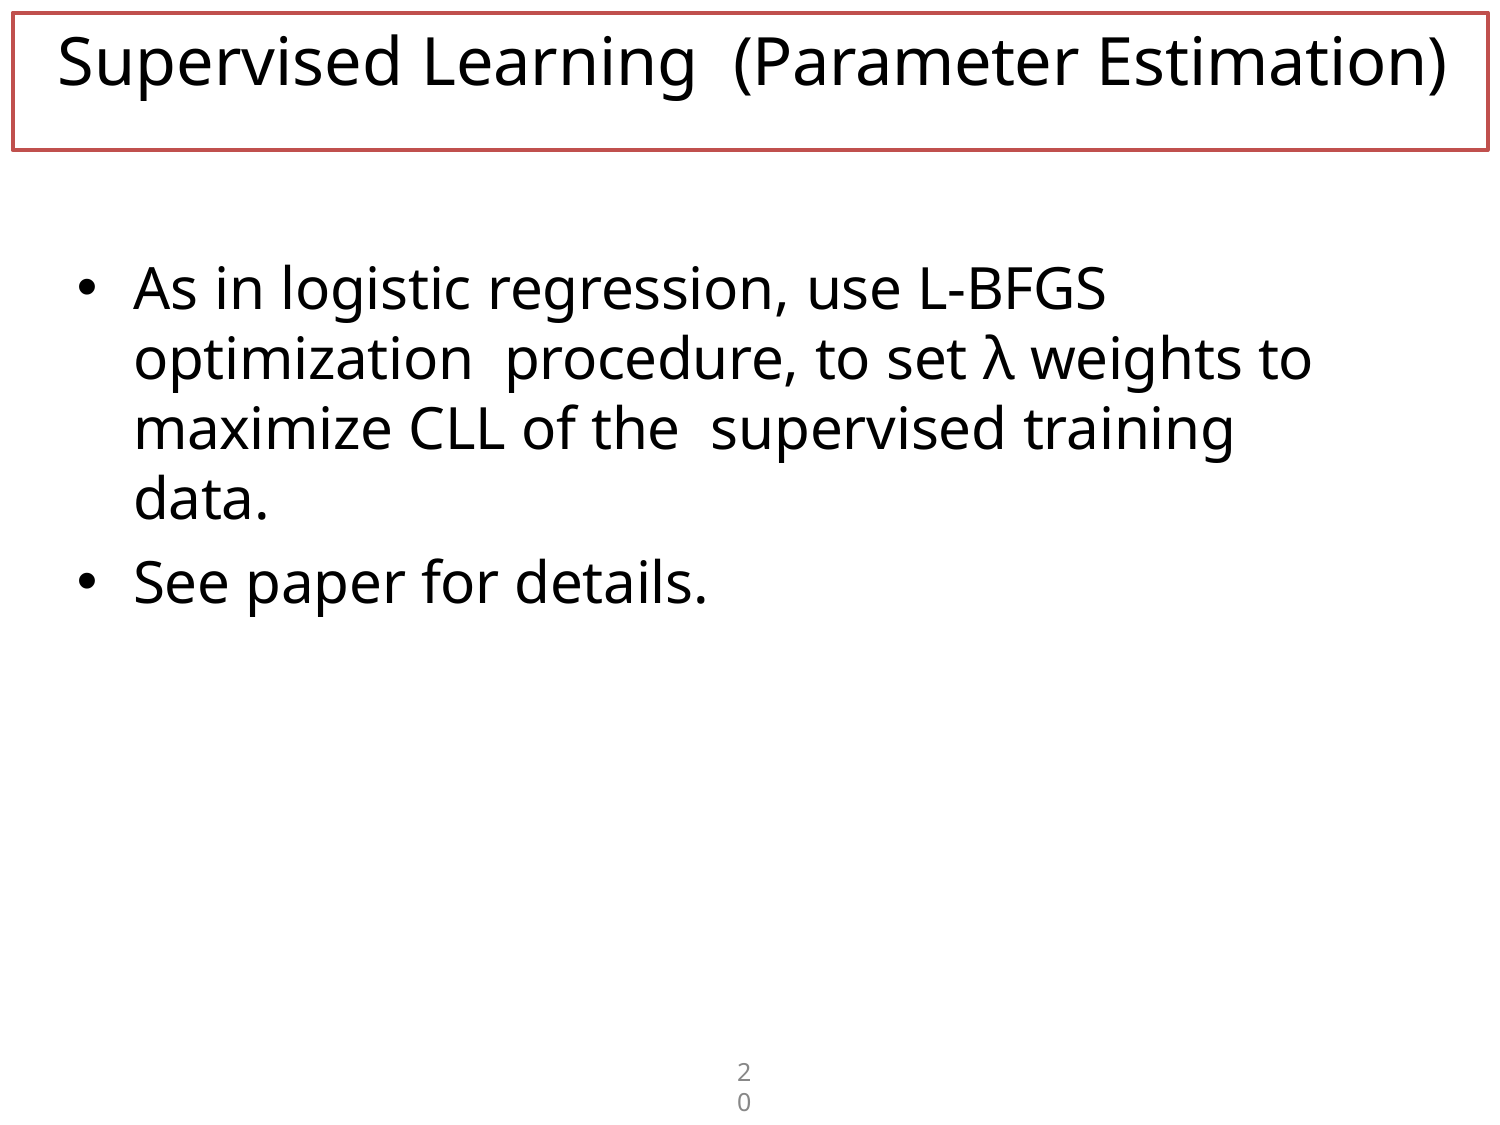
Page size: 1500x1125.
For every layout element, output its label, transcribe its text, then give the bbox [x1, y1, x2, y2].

text_box 20 [735, 1054, 765, 1117]
title Supervised Learning (Parameter Estimation) [0, 16, 1497, 207]
text_box As in logistic regression, use L-BFGS optimization procedure, to set λ weights to maximize CLL of the supervised training data. See paper for details. [74, 249, 1325, 616]
text_box [12, 12, 1488, 16]
